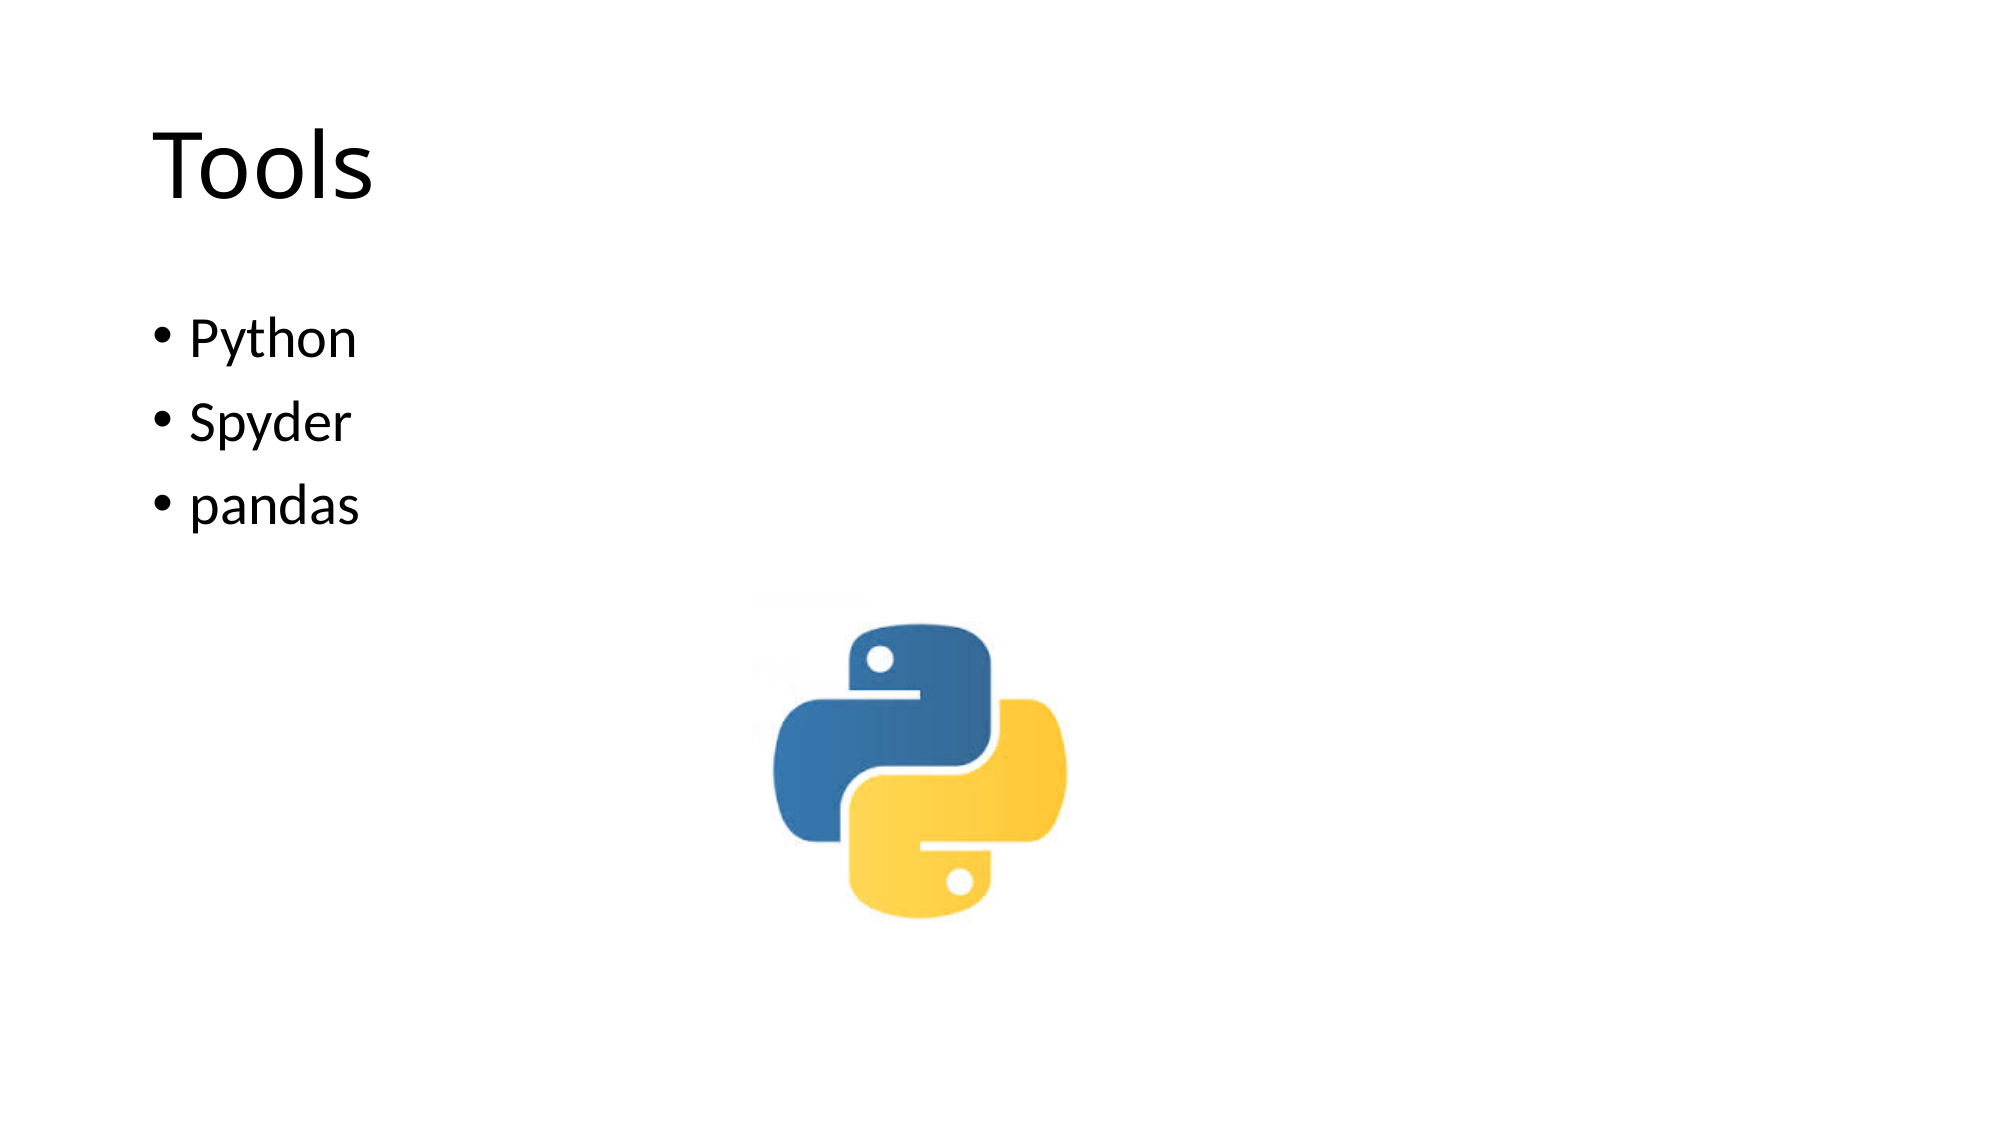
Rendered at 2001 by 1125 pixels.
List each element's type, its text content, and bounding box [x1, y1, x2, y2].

title Tools [137, 59, 1863, 278]
picture [752, 599, 1093, 941]
list Python Spyder pandas [137, 299, 1863, 1014]
